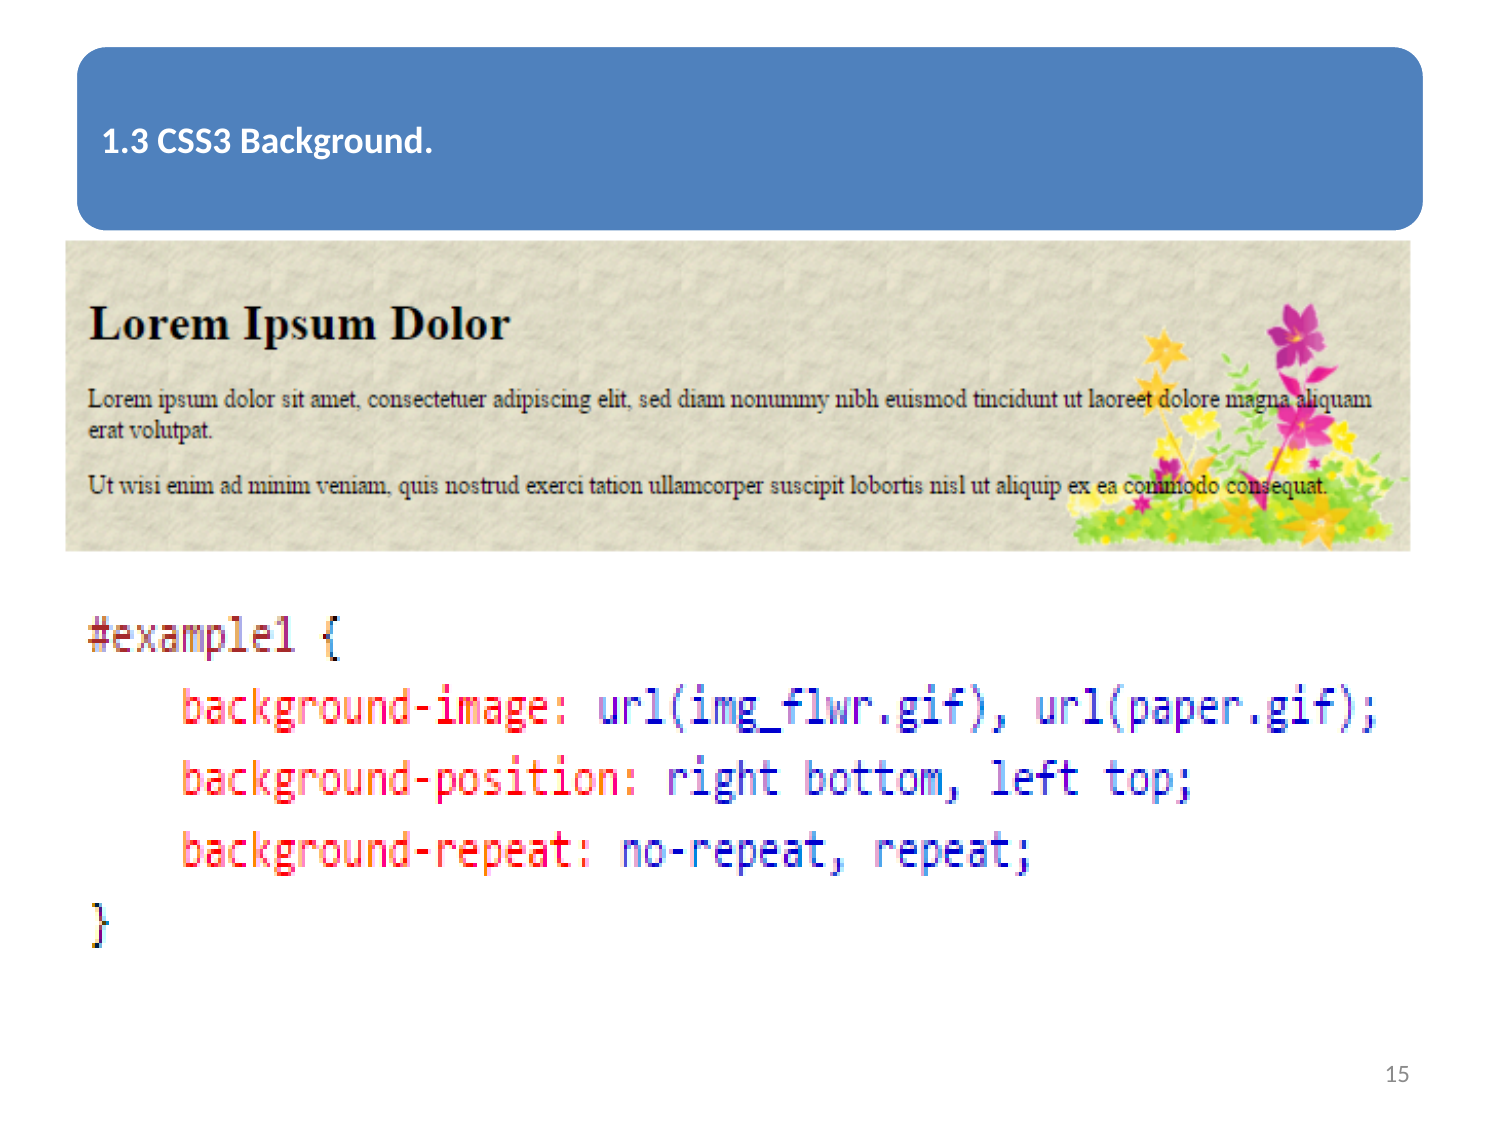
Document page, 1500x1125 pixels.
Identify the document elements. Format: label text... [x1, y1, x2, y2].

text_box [74, 44, 1426, 233]
slide_number 15 [1074, 1042, 1425, 1103]
picture [62, 237, 1417, 558]
picture [74, 599, 1426, 976]
